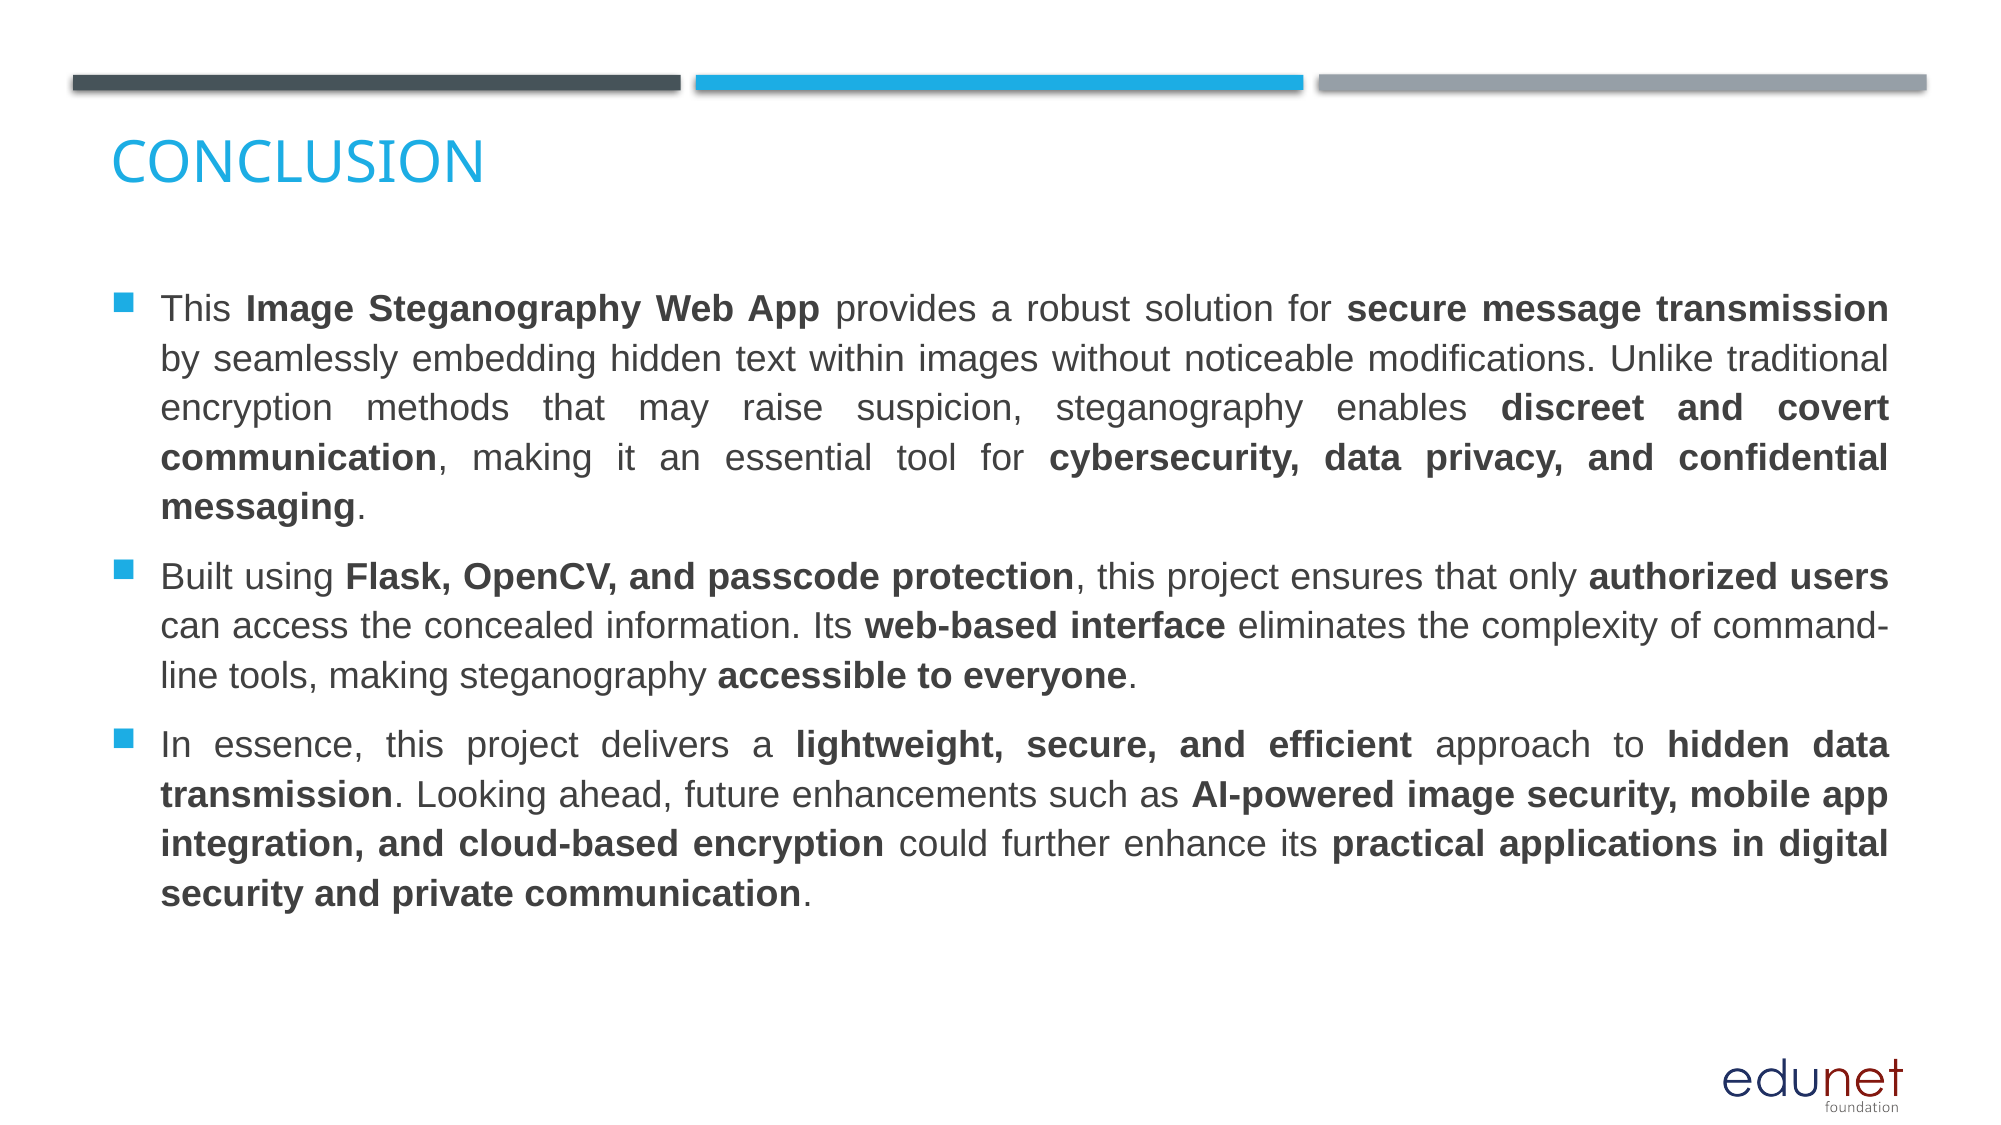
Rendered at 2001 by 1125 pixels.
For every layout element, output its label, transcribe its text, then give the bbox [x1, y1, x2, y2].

title Conclusion [95, 115, 1905, 203]
picture [1719, 1056, 1905, 1116]
list This Image Steganography Web App provides a robust solution for secure message transmission by seamlessly embedding hidden text within images without noticeable modifications. Unlike traditional encryption methods that may raise suspicion, steganography enables discreet and covert communication, making it an essential tool for cybersecurity, data privacy, and confidential messaging. Built using Flask, OpenCV, and passcode protection, this project ensures that only authorized users can access the concealed information. Its web-based interface eliminates the complexity of command-line tools, making steganography accessible to everyone. In essence, this project delivers a lightweight, secure, and efficient approach to hidden data transmission. Looking ahead, future enhancements such as AI-powered image security, mobile app integration, and cloud-based encryption could further enhance its practical applications in digital security and private communication. [95, 213, 1905, 981]
